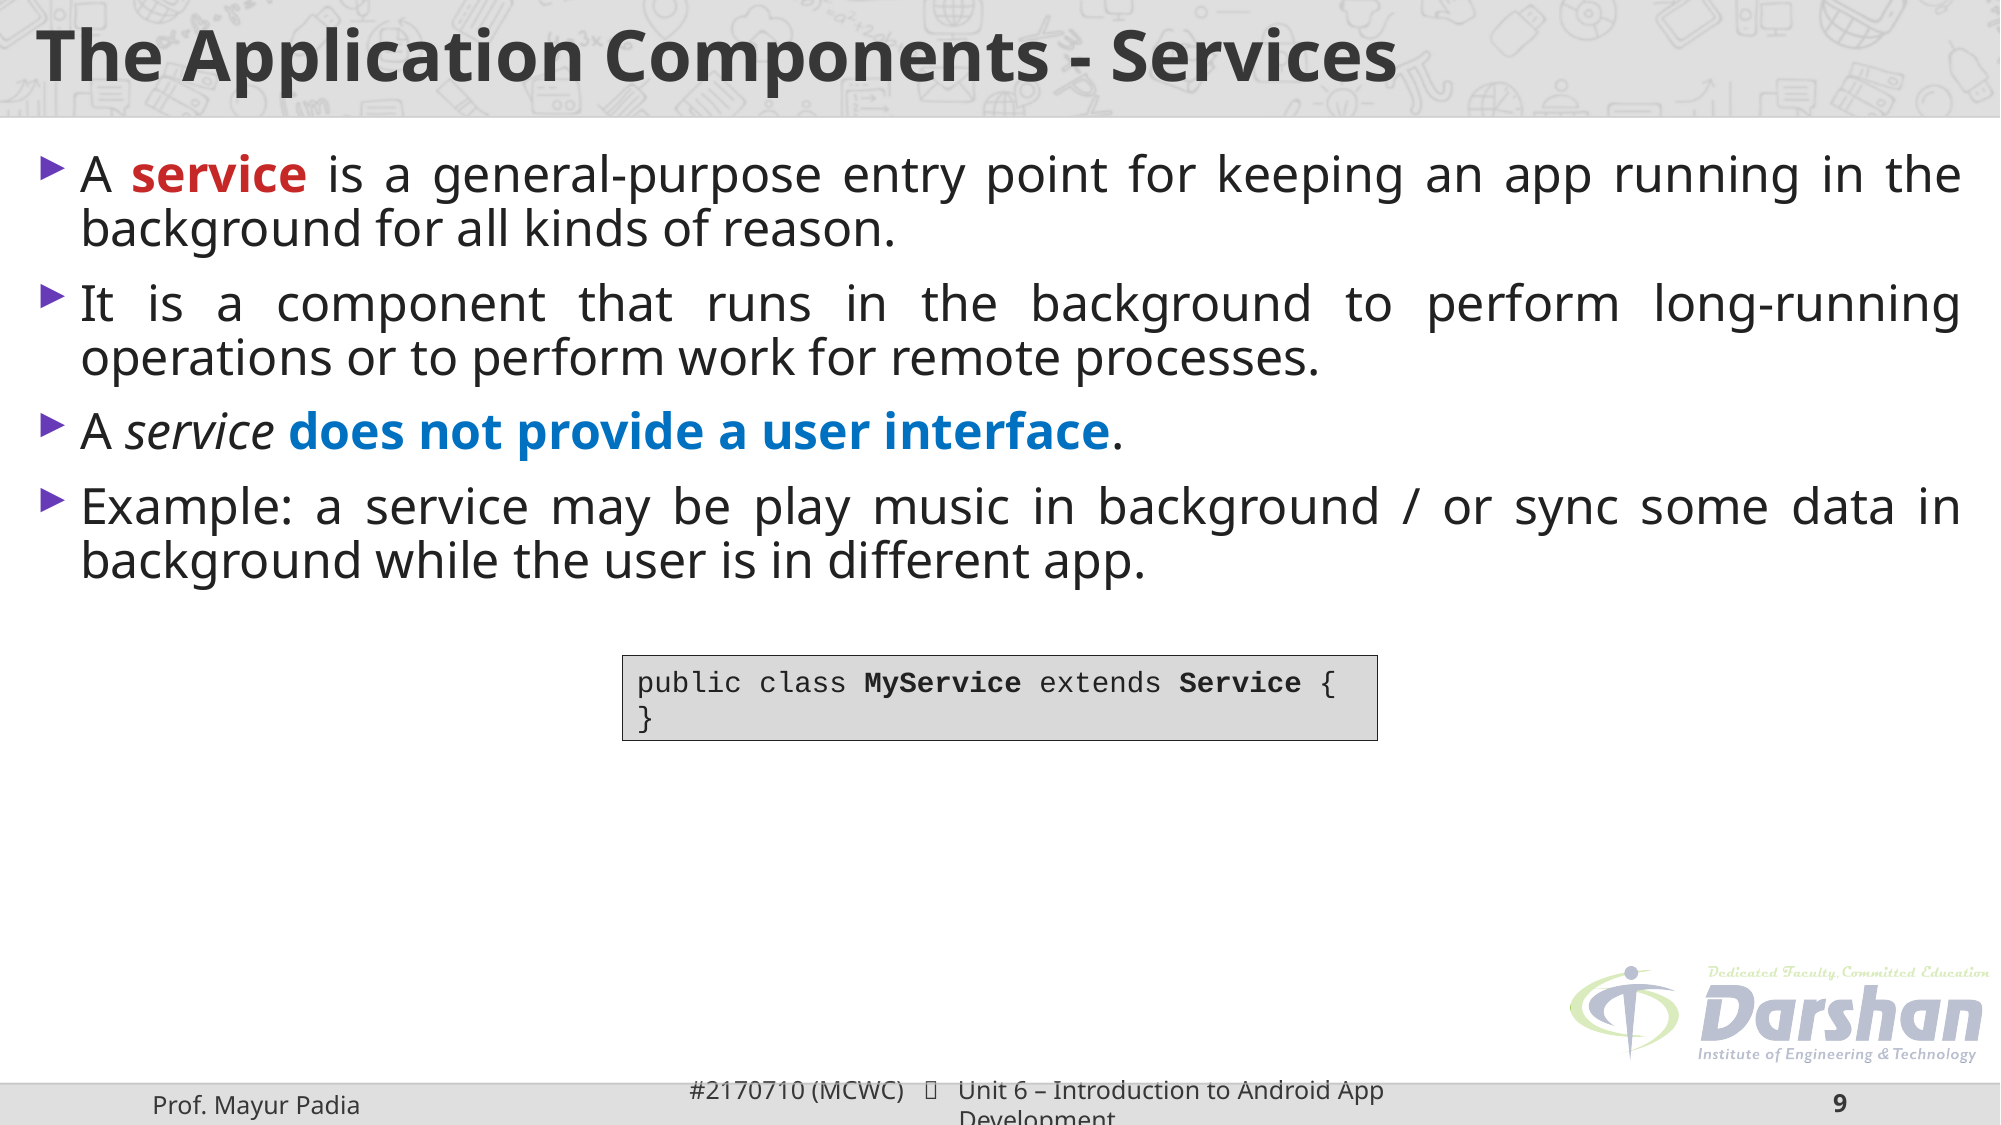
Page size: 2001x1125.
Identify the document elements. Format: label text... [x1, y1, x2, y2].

title The Application Components - Services [0, 0, 2000, 117]
list A service is a general-purpose entry point for keeping an app running in the background for all kinds of reason. It is a component that runs in the background to perform long-running operations or to perform work for remote processes. A service does not provide a user interface. Example: a service may be play music in background / or sync some data in background while the user is in different app. [21, 141, 1979, 1059]
text_box public class MyService extends Service { } [622, 655, 1378, 741]
